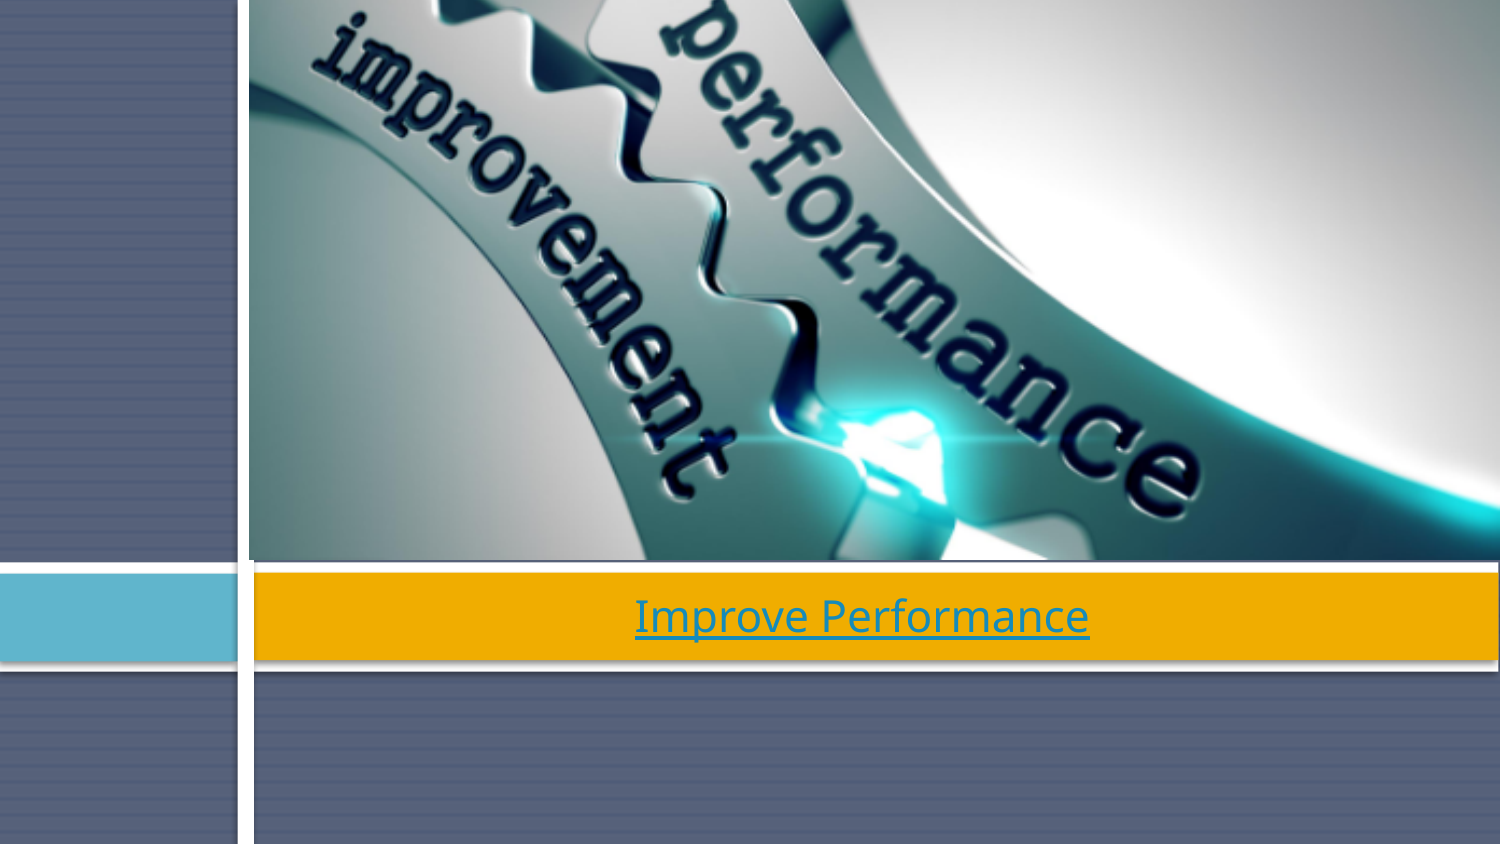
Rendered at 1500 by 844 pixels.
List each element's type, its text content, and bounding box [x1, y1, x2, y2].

picture [249, 0, 1500, 560]
title Improve Performance [262, 581, 1463, 657]
